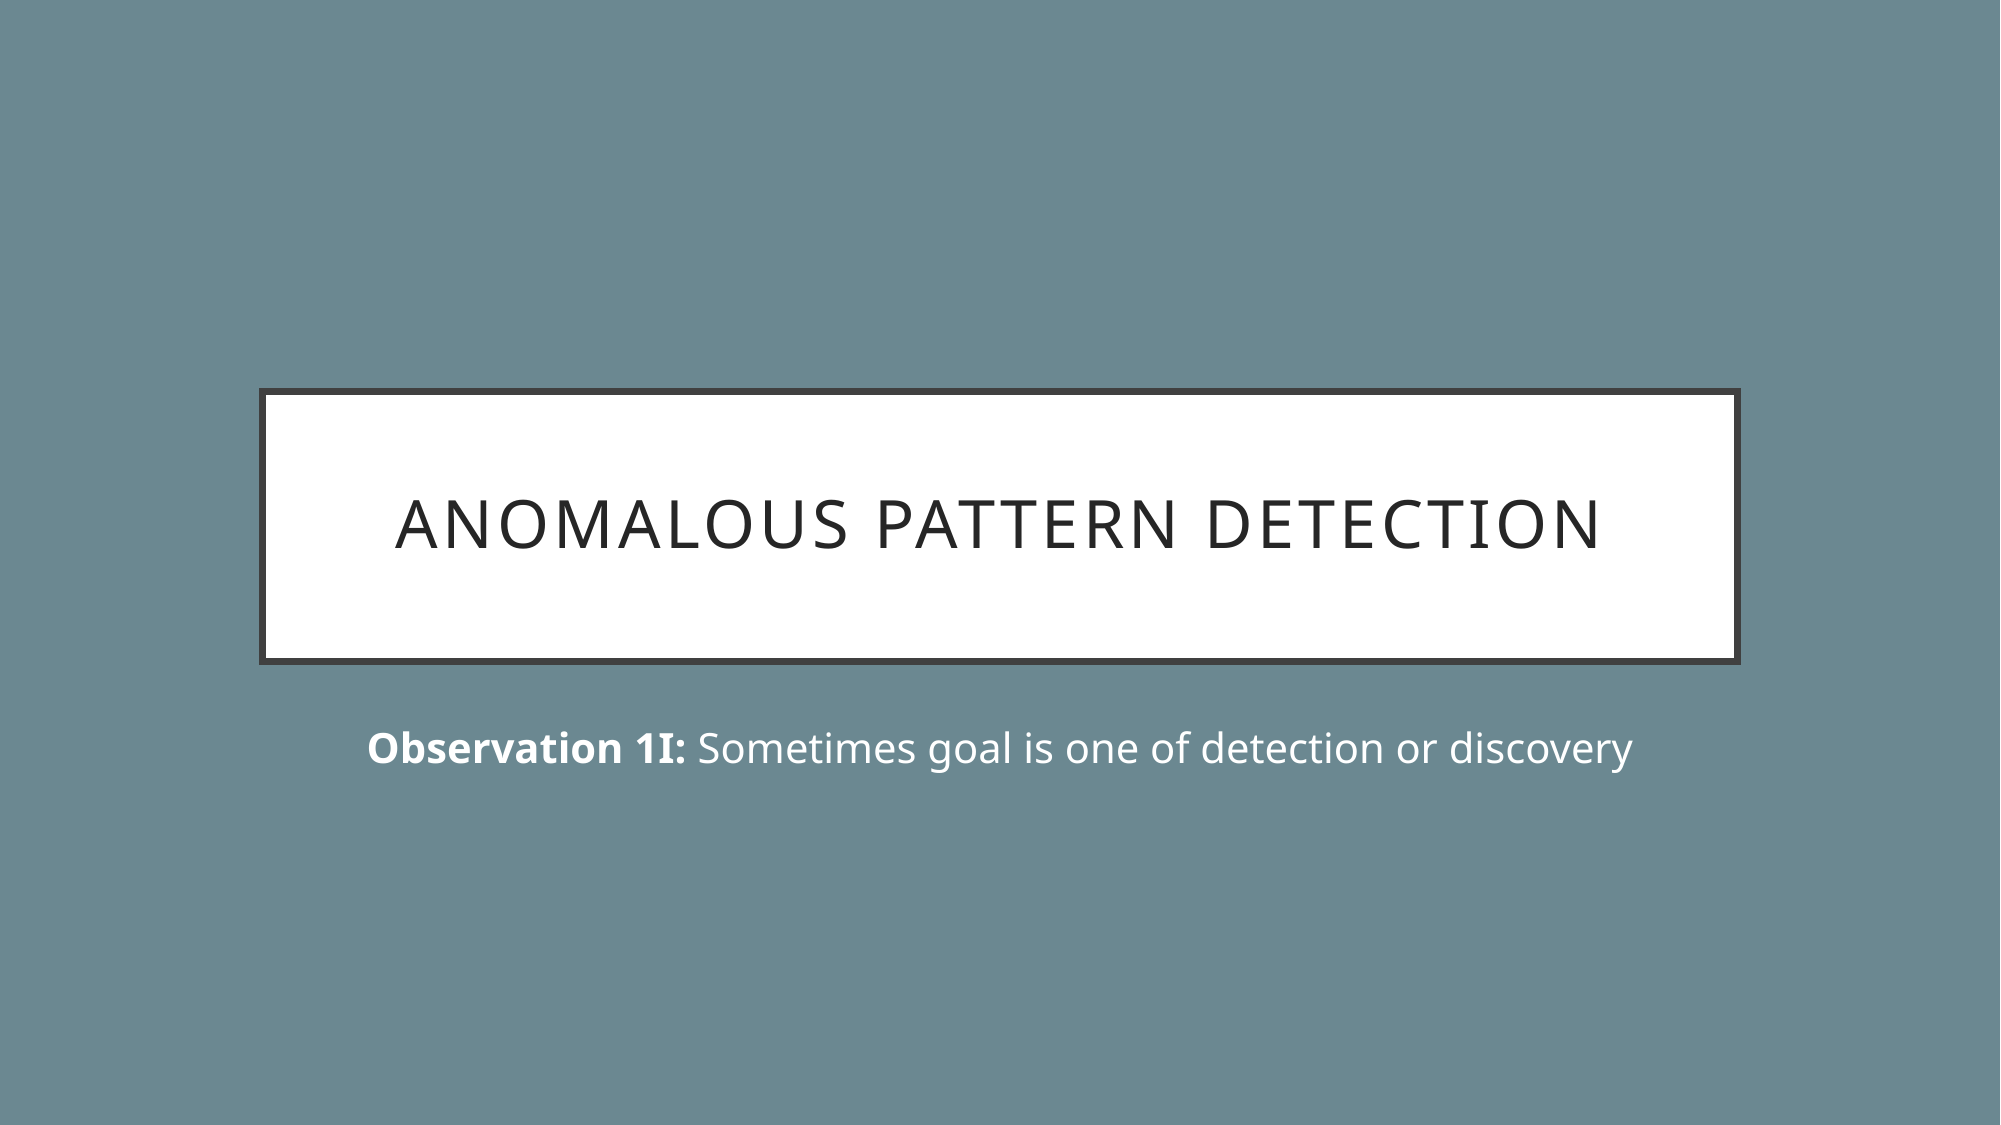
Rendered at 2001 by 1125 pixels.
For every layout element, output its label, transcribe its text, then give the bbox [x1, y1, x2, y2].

title Anomalous pattern Detection [259, 388, 1741, 665]
list Observation 1I: Sometimes goal is one of detection or discovery [262, 713, 1738, 922]
